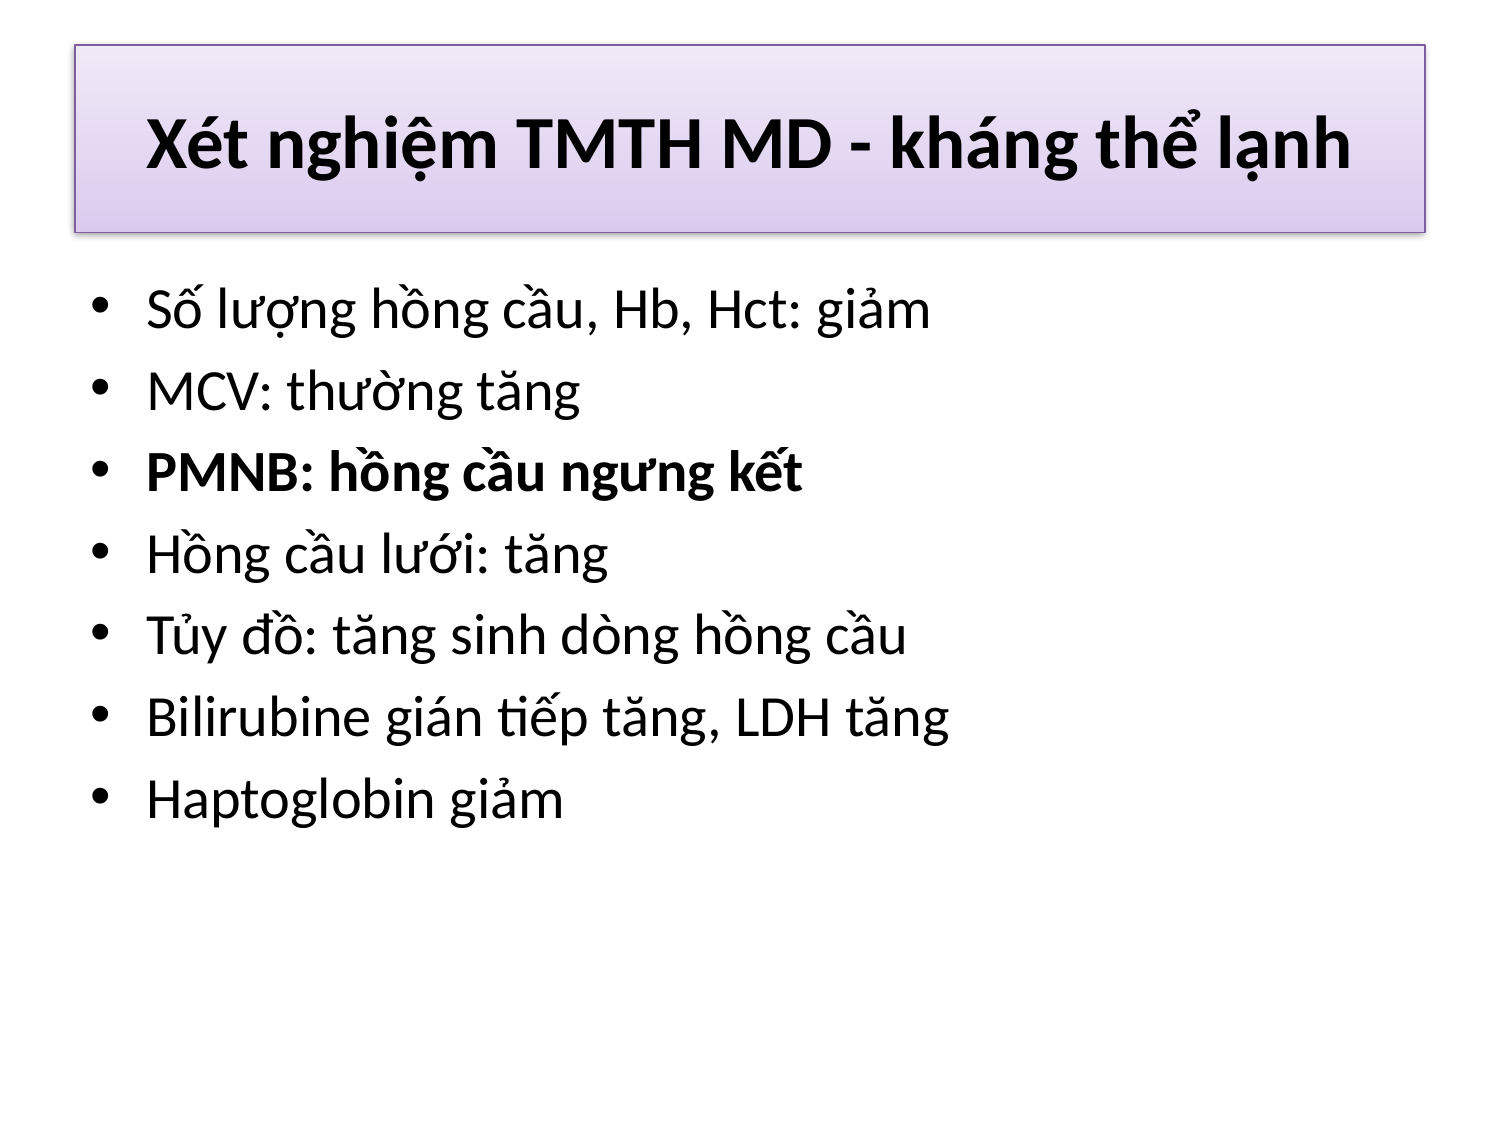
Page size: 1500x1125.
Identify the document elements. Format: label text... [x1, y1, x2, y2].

list Số lượng hồng cầu, Hb, Hct: giảm MCV: thường tăng PMNB: hồng cầu ngưng kết Hồng cầu lưới: tăng Tủy đồ: tăng sinh dòng hồng cầu Bilirubine gián tiếp tăng, LDH tăng Haptoglobin giảm [75, 262, 1425, 1005]
title Xét nghiệm TMTH MD - kháng thể lạnh [74, 44, 1426, 233]
